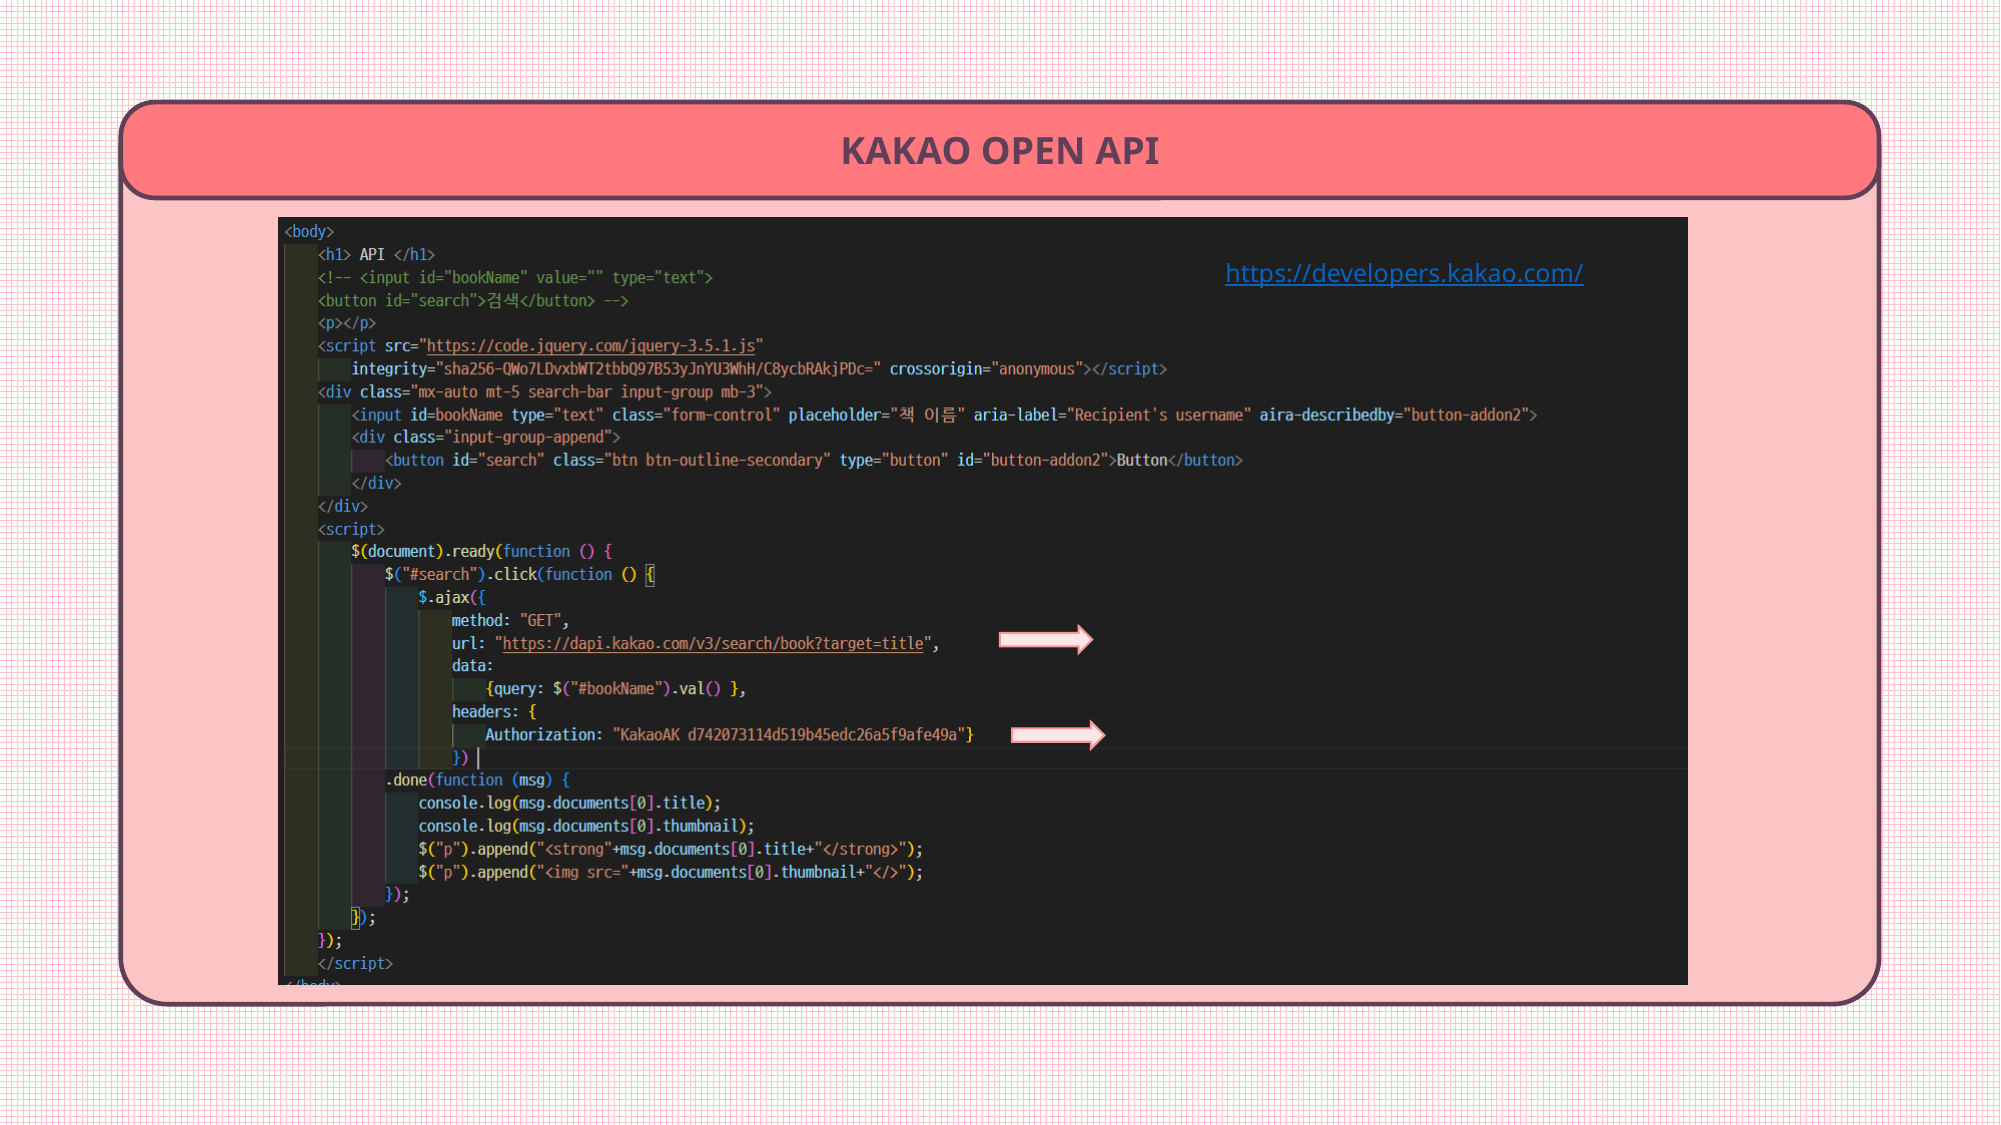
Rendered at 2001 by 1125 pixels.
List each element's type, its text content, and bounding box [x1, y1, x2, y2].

text_box [119, 166, 1881, 1006]
text_box [119, 101, 1881, 199]
picture [278, 217, 1688, 985]
text_box KAKAO OPEN API [825, 119, 1175, 180]
